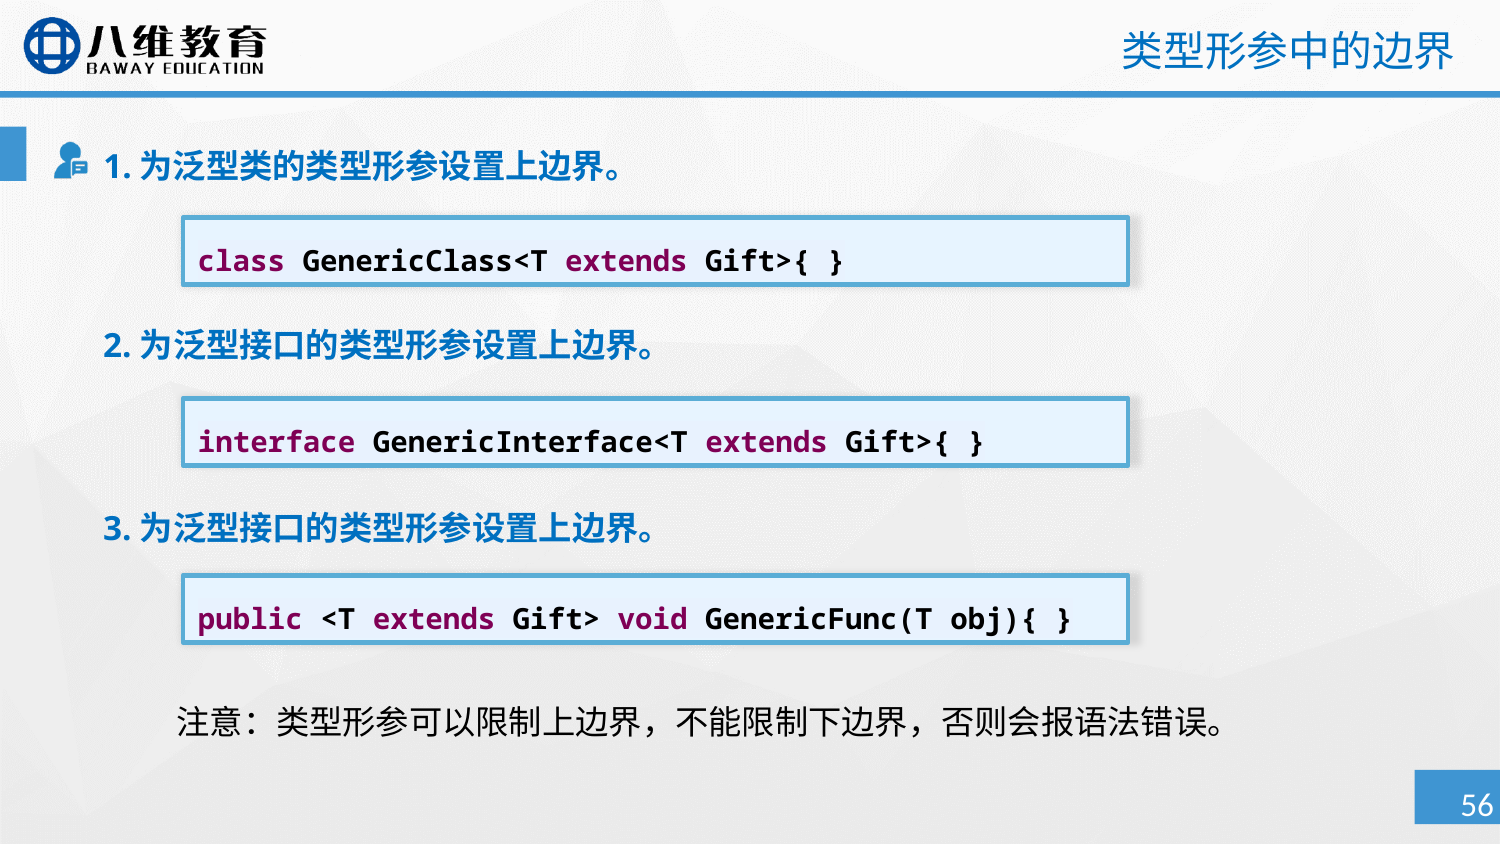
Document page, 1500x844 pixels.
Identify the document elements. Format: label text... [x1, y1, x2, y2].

picture [0, 0, 1500, 91]
picture [0, 98, 1500, 844]
text_box interface GenericInterface<T extends Gift>{ } [183, 398, 1128, 466]
text_box 2.为泛型接口的类型形参设置上边界。 [88, 321, 1317, 381]
text_box 注意：类型形参可以限制上边界，不能限制下边界，否则会报语法错误。 [147, 693, 1270, 749]
title 类型形参中的边界 [360, 23, 1471, 84]
text_box class GenericClass<T extends Gift>{ } [182, 217, 1128, 285]
text_box public <T extends Gift> void GenericFunc(T obj){ } [183, 575, 1128, 643]
text_box 3.为泛型接口的类型形参设置上边界。 [88, 504, 1317, 564]
subtitle 1.为泛型类的类型形参设置上边界。 [88, 138, 1317, 198]
